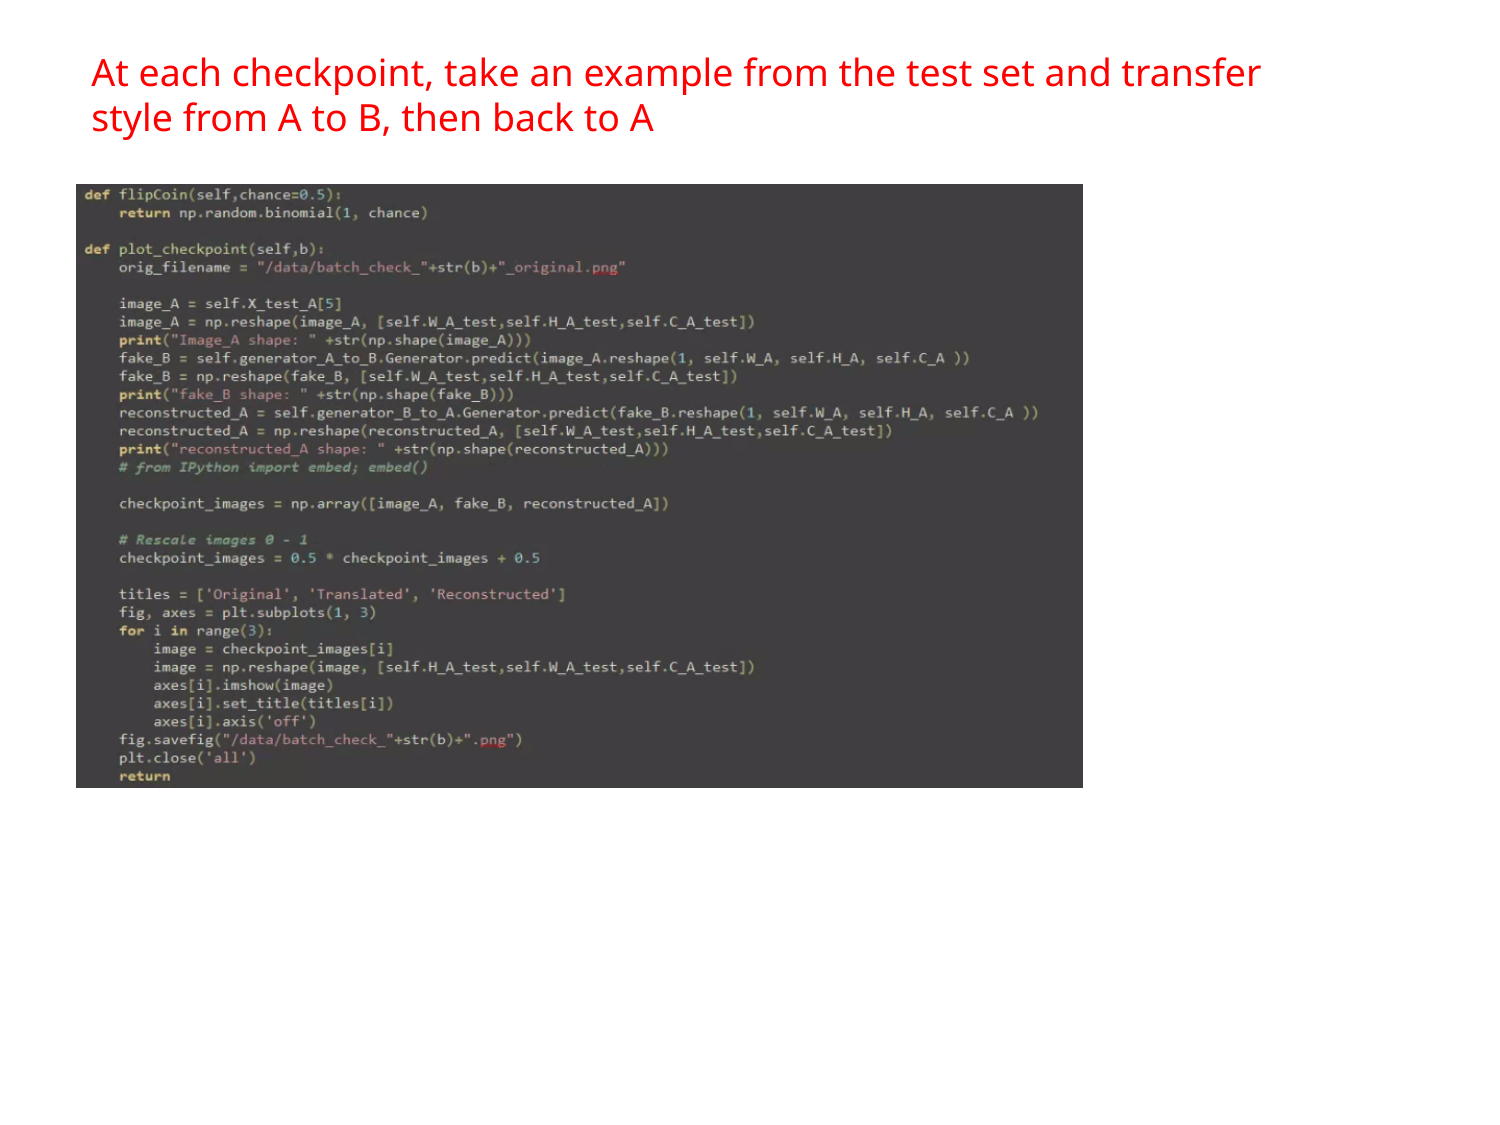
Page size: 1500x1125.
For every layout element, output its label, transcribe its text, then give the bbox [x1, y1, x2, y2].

text_box At each checkpoint, take an example from the test set and transfer style from A to B, then back to A [76, 42, 1306, 147]
picture [76, 184, 1084, 788]
